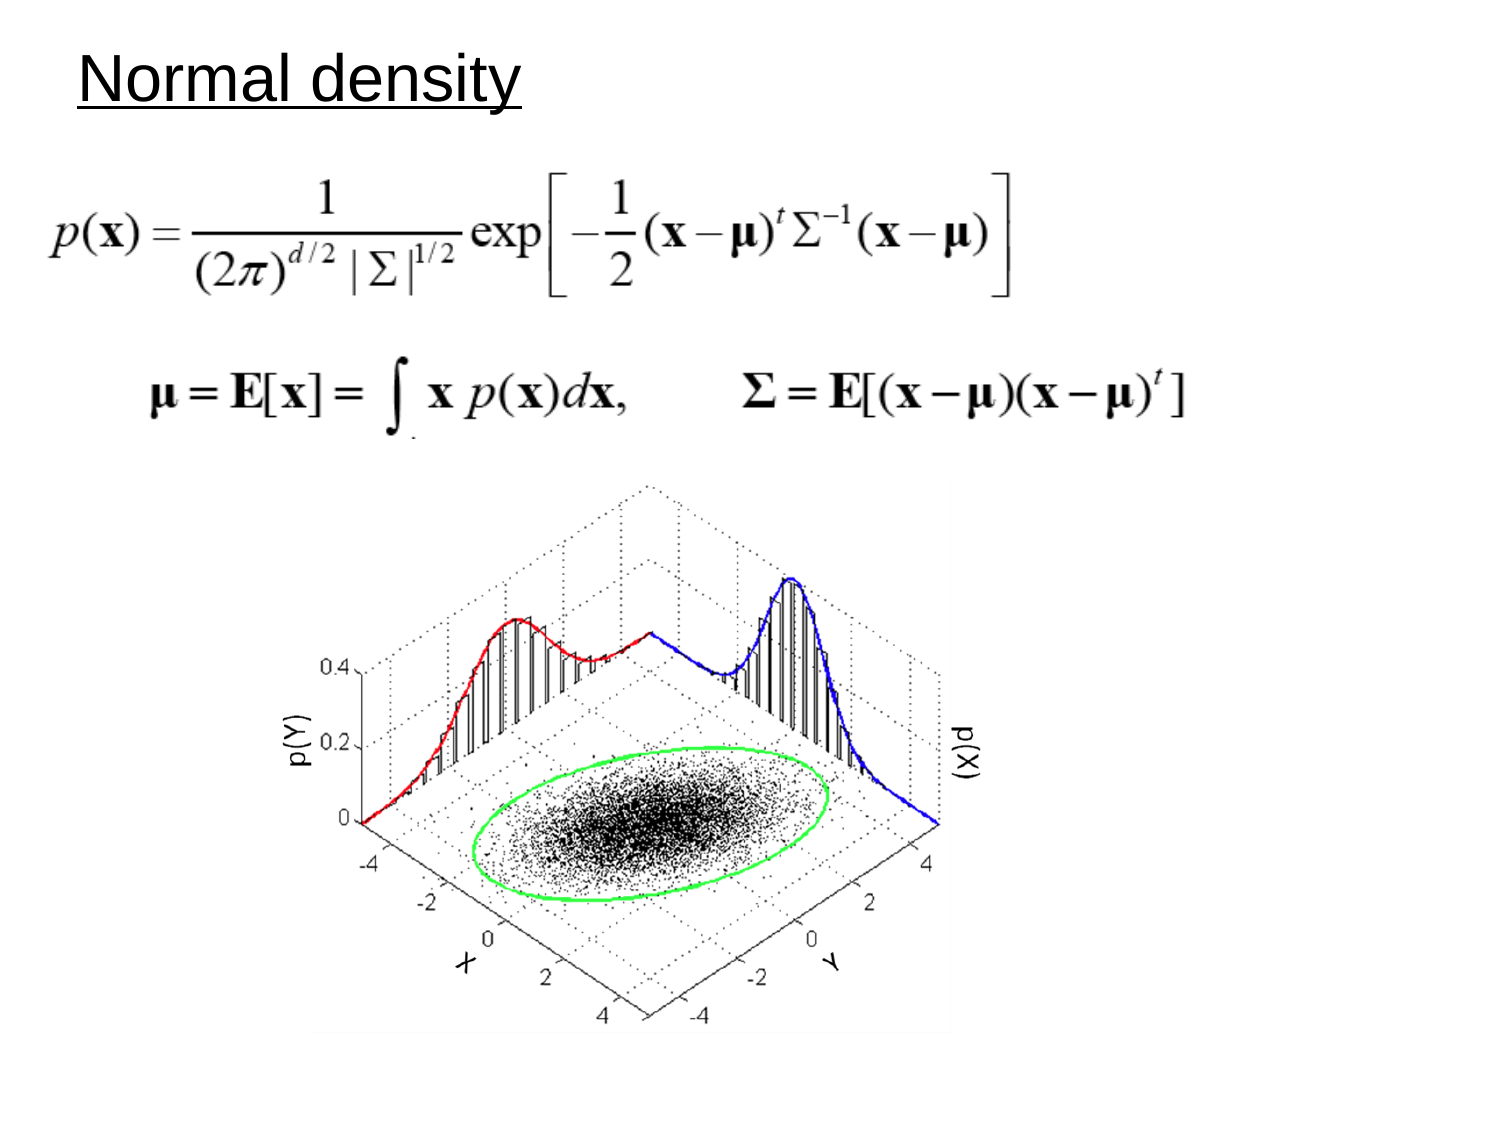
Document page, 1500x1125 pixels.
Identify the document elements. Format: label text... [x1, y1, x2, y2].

picture [137, 346, 1212, 439]
picture [35, 165, 1038, 335]
picture [262, 474, 1001, 1034]
title Normal density [62, 24, 1338, 125]
